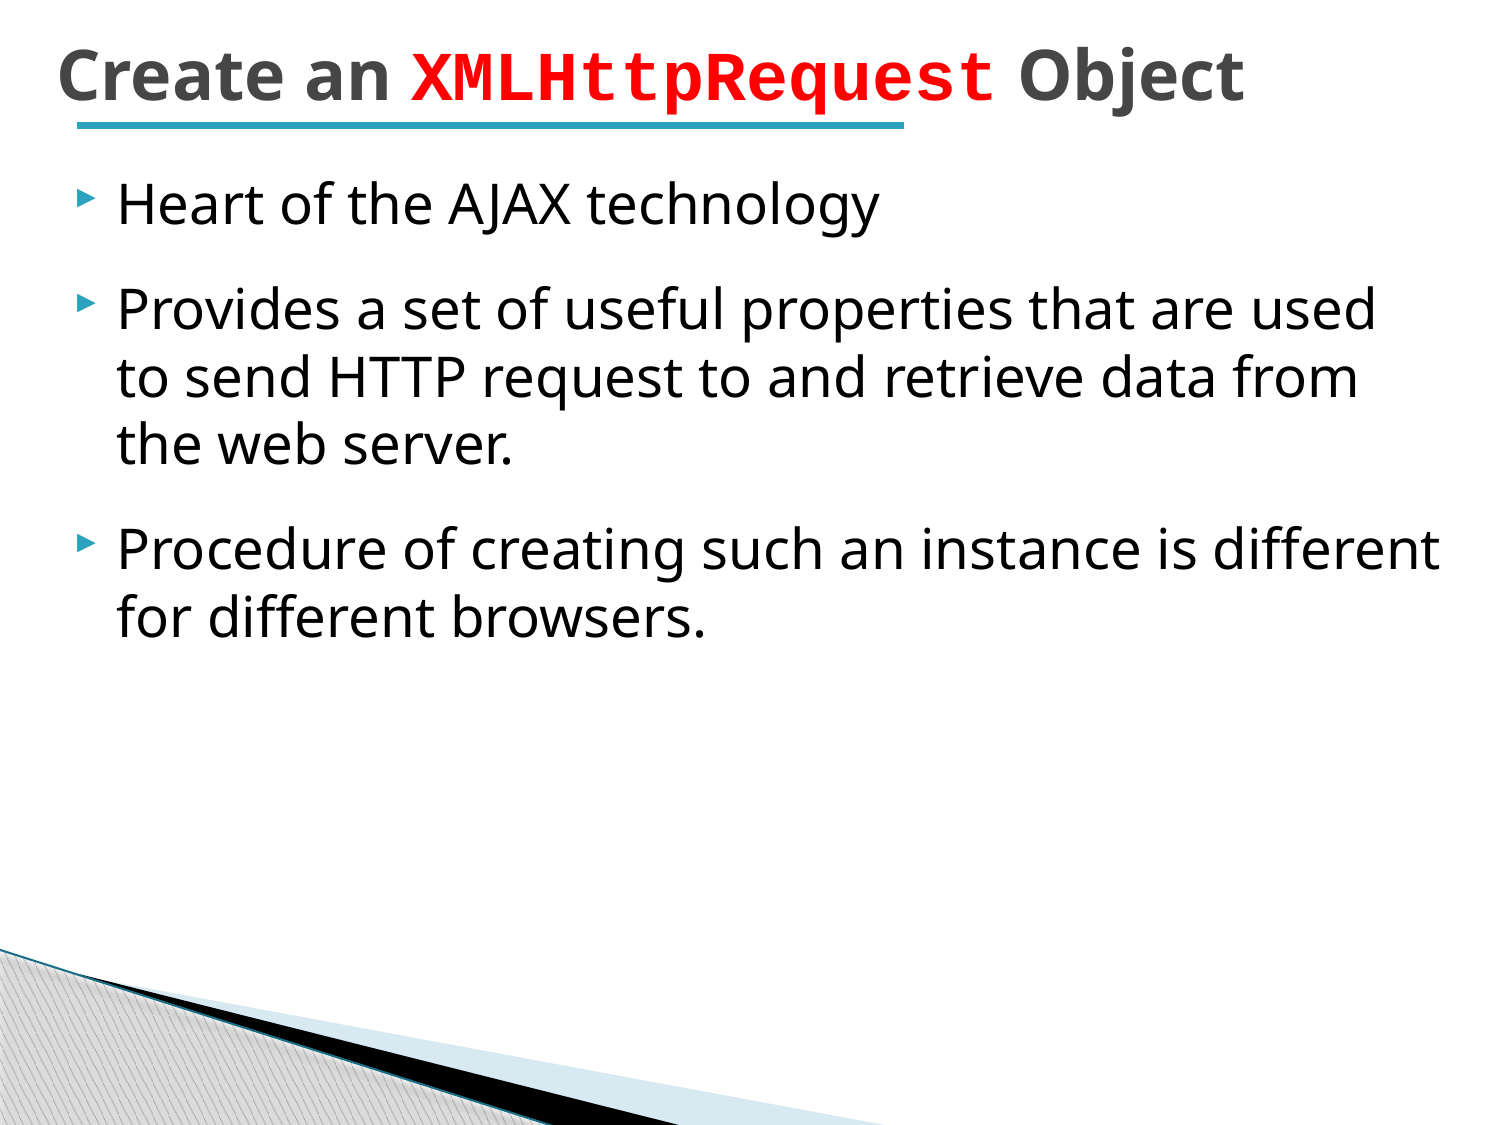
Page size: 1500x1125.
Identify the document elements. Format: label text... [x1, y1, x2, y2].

list Heart of the AJAX technology Provides a set of useful properties that are used to send HTTP request to and retrieve data from the web server. Procedure of creating such an instance is different for different browsers. [41, 160, 1459, 986]
title Create an XMLHttpRequest Object [41, 0, 1459, 149]
